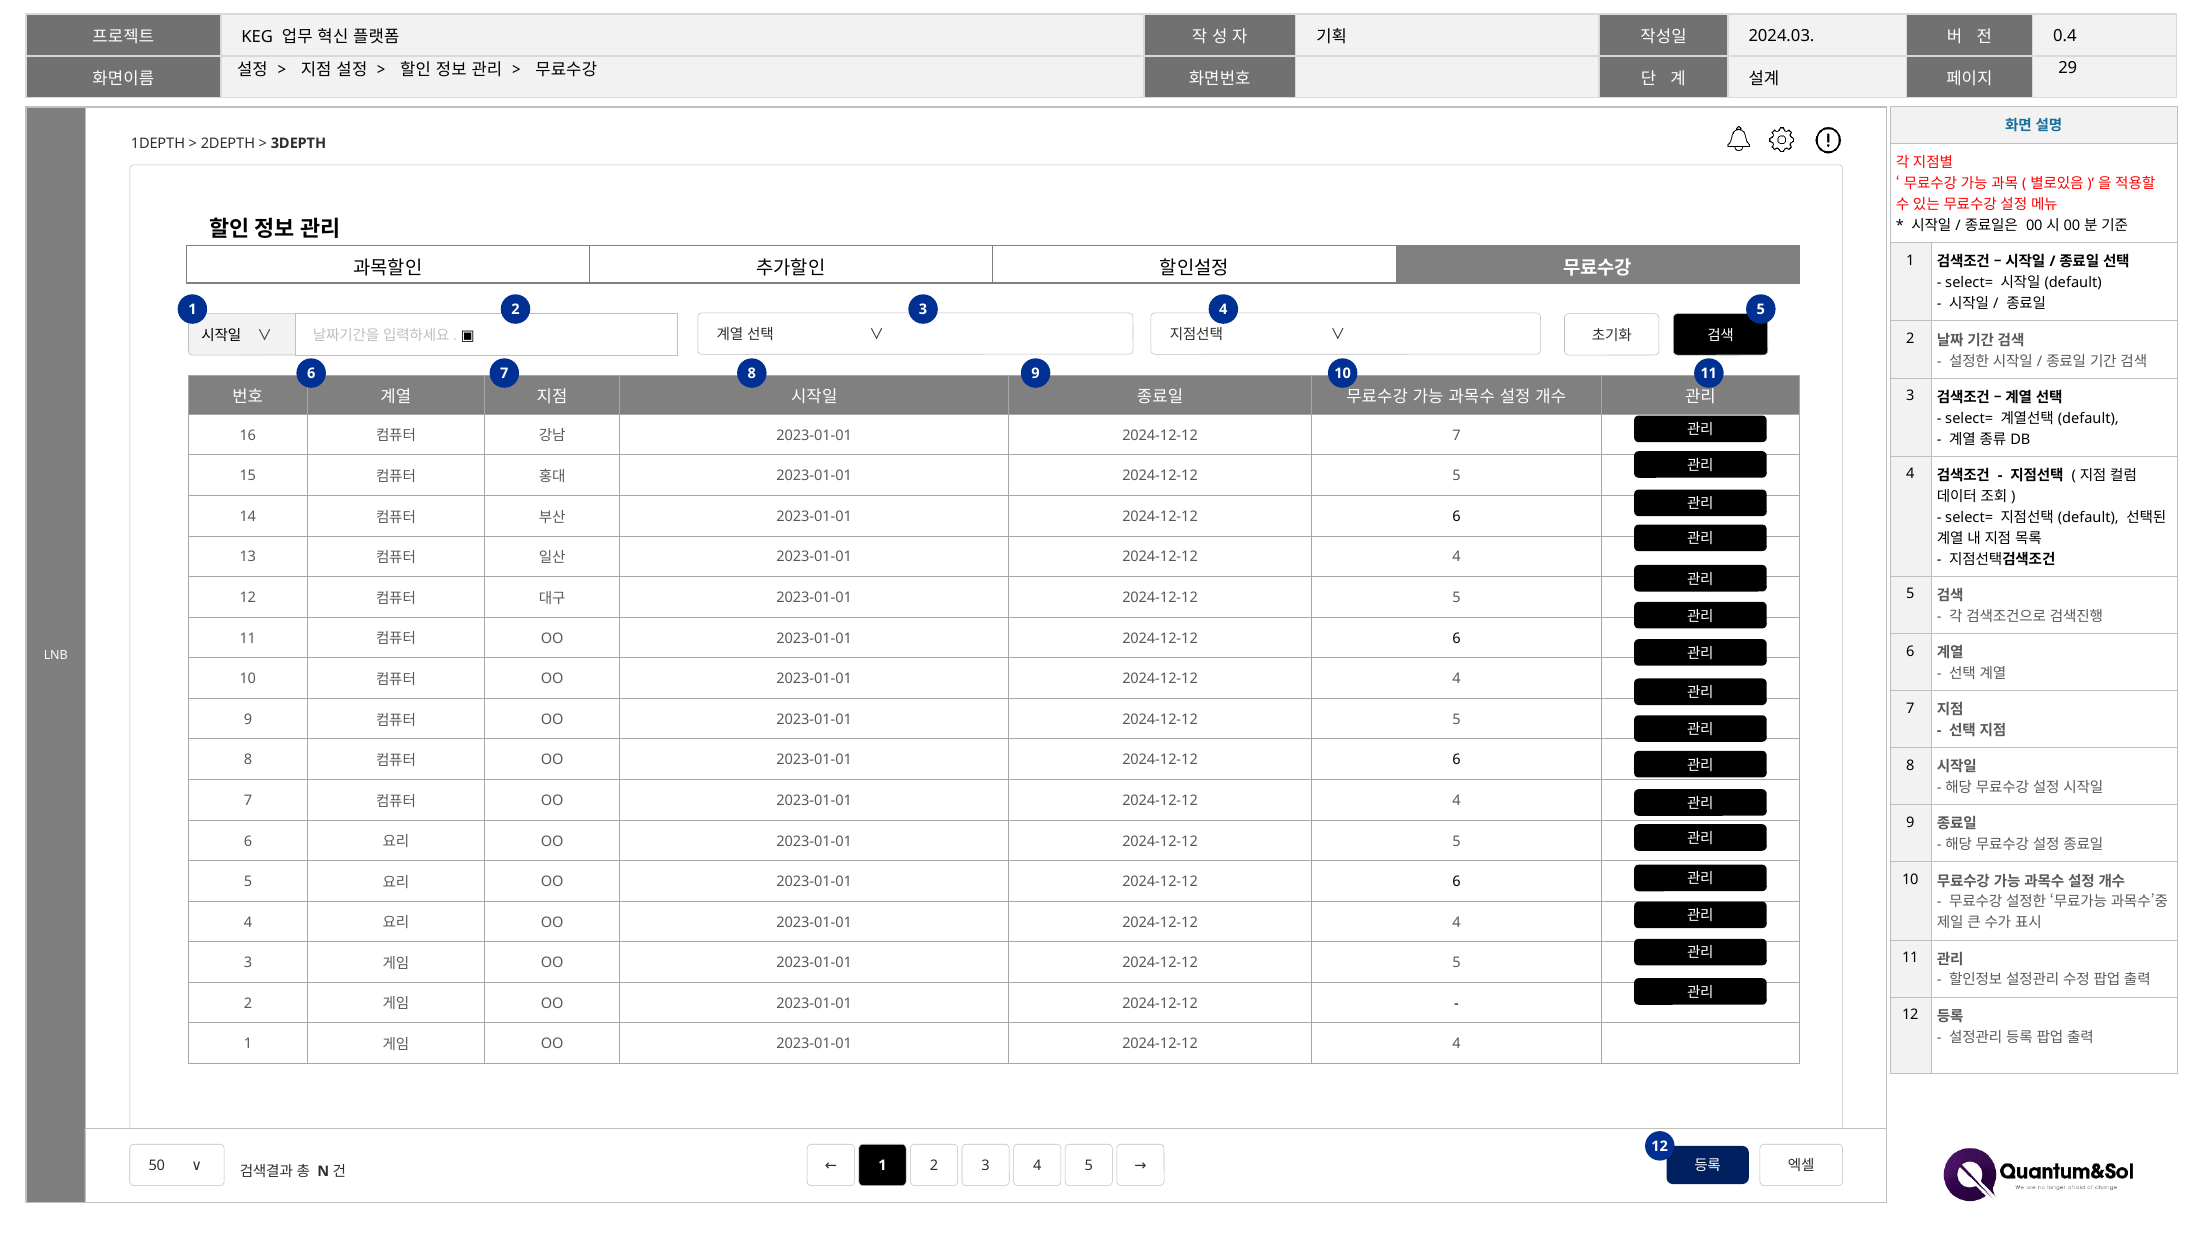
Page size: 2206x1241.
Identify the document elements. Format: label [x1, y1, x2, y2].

text_box [1634, 678, 1767, 706]
table_cell [1009, 577, 1311, 617]
table_cell [308, 902, 484, 941]
text_box [1634, 789, 1767, 816]
slide_number [2043, 56, 2152, 80]
table_header [993, 246, 1396, 282]
table_cell [620, 942, 1008, 982]
table_cell [1009, 537, 1311, 576]
table_cell [1602, 902, 1799, 941]
table_cell [189, 1023, 307, 1063]
table_cell [1312, 699, 1601, 738]
text_box [1634, 938, 1767, 966]
table_cell [189, 577, 307, 617]
table_cell [1602, 455, 1799, 495]
table_cell [308, 780, 484, 820]
text_box [1564, 313, 1659, 356]
table_header [1397, 246, 1799, 282]
table_header [187, 246, 589, 282]
table_cell [1602, 415, 1799, 454]
table_cell [620, 496, 1008, 536]
text_box [1634, 564, 1767, 592]
table_cell [1932, 321, 2177, 378]
table_cell [308, 455, 484, 495]
table_cell [308, 983, 484, 1022]
text_box [1634, 451, 1767, 478]
table_cell [1312, 618, 1601, 657]
table_cell [1009, 780, 1311, 820]
table_cell [1891, 691, 1931, 747]
table_cell [1009, 658, 1311, 698]
table_cell [189, 455, 307, 495]
table_cell [620, 861, 1008, 901]
text_box [1634, 901, 1767, 929]
table_cell [485, 496, 619, 536]
table_cell [1932, 862, 2177, 940]
table_cell [620, 780, 1008, 820]
text_box [194, 193, 357, 245]
table_cell [189, 942, 307, 982]
table_cell [1891, 577, 1931, 633]
table_cell [189, 699, 307, 738]
table_cell [308, 699, 484, 738]
table_cell [1312, 780, 1601, 820]
table_cell [485, 861, 619, 901]
table_cell [189, 739, 307, 779]
table_cell [1312, 415, 1601, 454]
table_cell [1312, 821, 1601, 860]
text_box [1020, 358, 1051, 388]
table_cell [1009, 983, 1311, 1022]
text_box [1634, 601, 1767, 629]
table_header [485, 376, 619, 414]
table_cell [1312, 1023, 1601, 1063]
text_box [697, 294, 1134, 355]
table_header [1009, 376, 1311, 414]
table_cell [189, 496, 307, 536]
table_cell [1312, 942, 1601, 982]
table_cell [1932, 577, 2177, 633]
picture [1813, 125, 1843, 156]
table_cell [485, 739, 619, 779]
table_cell [1312, 577, 1601, 617]
table_cell [620, 739, 1008, 779]
table_cell [1009, 861, 1311, 901]
table_cell [308, 861, 484, 901]
table_cell [189, 537, 307, 576]
table_cell [1932, 634, 2177, 690]
table_cell [308, 496, 484, 536]
table_header [590, 246, 992, 282]
text_box [1634, 824, 1767, 851]
table_header [189, 376, 307, 414]
table_header [308, 376, 484, 414]
table_cell [189, 902, 307, 941]
table_cell [485, 618, 619, 657]
table_cell [1891, 805, 1931, 861]
table_cell [308, 821, 484, 860]
table_cell [189, 658, 307, 698]
table_cell [1602, 739, 1799, 779]
table_cell [1009, 1023, 1311, 1063]
table_cell [1602, 618, 1799, 657]
table_cell [485, 415, 619, 454]
table_cell [1009, 699, 1311, 738]
table_cell [1602, 983, 1799, 1022]
picture [1726, 126, 1751, 151]
title [220, 56, 799, 81]
table_cell [620, 618, 1008, 657]
table_cell [308, 537, 484, 576]
table_cell [1891, 862, 1931, 940]
table_cell [189, 821, 307, 860]
table_cell [1891, 634, 1931, 690]
picture [1769, 127, 1794, 152]
table_cell [1009, 415, 1311, 454]
table_cell [1009, 902, 1311, 941]
table_cell [620, 415, 1008, 454]
table_cell [1602, 780, 1799, 820]
table_cell [620, 537, 1008, 576]
table_cell [1602, 699, 1799, 738]
table_cell [189, 618, 307, 657]
table_cell [308, 415, 484, 454]
table_cell [1932, 691, 2177, 747]
table_cell [1932, 941, 2177, 997]
table_cell [1009, 942, 1311, 982]
table_cell [1891, 379, 1931, 456]
text_box [1673, 294, 1776, 356]
table_cell [308, 942, 484, 982]
text_box [177, 294, 678, 356]
table_cell [308, 658, 484, 698]
table_cell [1932, 379, 2177, 456]
table_cell [620, 902, 1008, 941]
table_cell [1009, 739, 1311, 779]
table_cell [1891, 144, 2177, 242]
table_cell [1312, 455, 1601, 495]
text_box [296, 358, 326, 388]
text_box [1634, 978, 1767, 1005]
table_cell [485, 577, 619, 617]
table_header [1891, 107, 2177, 143]
text_box [1694, 358, 1724, 388]
text_box [1327, 358, 1358, 388]
text_box [1634, 750, 1767, 778]
table_cell [620, 1023, 1008, 1063]
table_cell [620, 577, 1008, 617]
text_box [1634, 415, 1767, 443]
table_cell [485, 537, 619, 576]
table_cell [1891, 321, 1931, 378]
table_cell [620, 983, 1008, 1022]
table_cell [1312, 496, 1601, 536]
table_cell [1602, 821, 1799, 860]
table_cell [1602, 658, 1799, 698]
table_cell [620, 699, 1008, 738]
table_header [1602, 376, 1799, 414]
table_cell [1602, 537, 1799, 576]
table_cell [308, 618, 484, 657]
text_box [1634, 524, 1767, 552]
table_cell [1891, 941, 1931, 997]
table_cell [485, 983, 619, 1022]
table_cell [1009, 821, 1311, 860]
table_cell [485, 455, 619, 495]
table_cell [189, 780, 307, 820]
table_cell [1602, 496, 1799, 536]
text_box [1634, 864, 1767, 892]
table_cell [1312, 983, 1601, 1022]
text_box [1634, 715, 1767, 742]
table_cell [189, 415, 307, 454]
table_cell [189, 861, 307, 901]
table_cell [1602, 861, 1799, 901]
table_header [620, 376, 1008, 414]
picture [1941, 1146, 2137, 1202]
table_cell [1602, 1023, 1799, 1063]
table_cell [308, 577, 484, 617]
table_cell [1312, 902, 1601, 941]
table_cell [1932, 243, 2177, 320]
table_cell [1932, 748, 2177, 804]
text_box [1634, 489, 1767, 517]
table_cell [1312, 658, 1601, 698]
table_cell [620, 455, 1008, 495]
table_cell [1312, 861, 1601, 901]
table_cell [1932, 457, 2177, 576]
table_cell [1312, 537, 1601, 576]
table_cell [189, 983, 307, 1022]
table_cell [485, 942, 619, 982]
table_header [1312, 376, 1601, 414]
table_cell [1009, 618, 1311, 657]
text_box [489, 358, 520, 388]
table_cell [485, 1023, 619, 1063]
table_cell [620, 821, 1008, 860]
text_box [1645, 1131, 1751, 1187]
table_cell [1009, 455, 1311, 495]
table_cell [1891, 998, 1931, 1073]
table_cell [1932, 805, 2177, 861]
table_cell [485, 821, 619, 860]
table_cell [1009, 496, 1311, 536]
table_cell [485, 780, 619, 820]
table_cell [1891, 243, 1931, 320]
table_cell [1602, 942, 1799, 982]
table_cell [1891, 457, 1931, 576]
table_cell [308, 739, 484, 779]
table_cell [1602, 577, 1799, 617]
table_cell [1891, 748, 1931, 804]
table_cell [1932, 998, 2177, 1073]
table_cell [485, 902, 619, 941]
text_box [1634, 639, 1767, 666]
text_box [737, 358, 767, 388]
table_cell [485, 658, 619, 698]
table_cell [1312, 739, 1601, 779]
table_cell [308, 1023, 484, 1063]
text_box [1150, 294, 1541, 355]
table_cell [620, 658, 1008, 698]
table_cell [485, 699, 619, 738]
